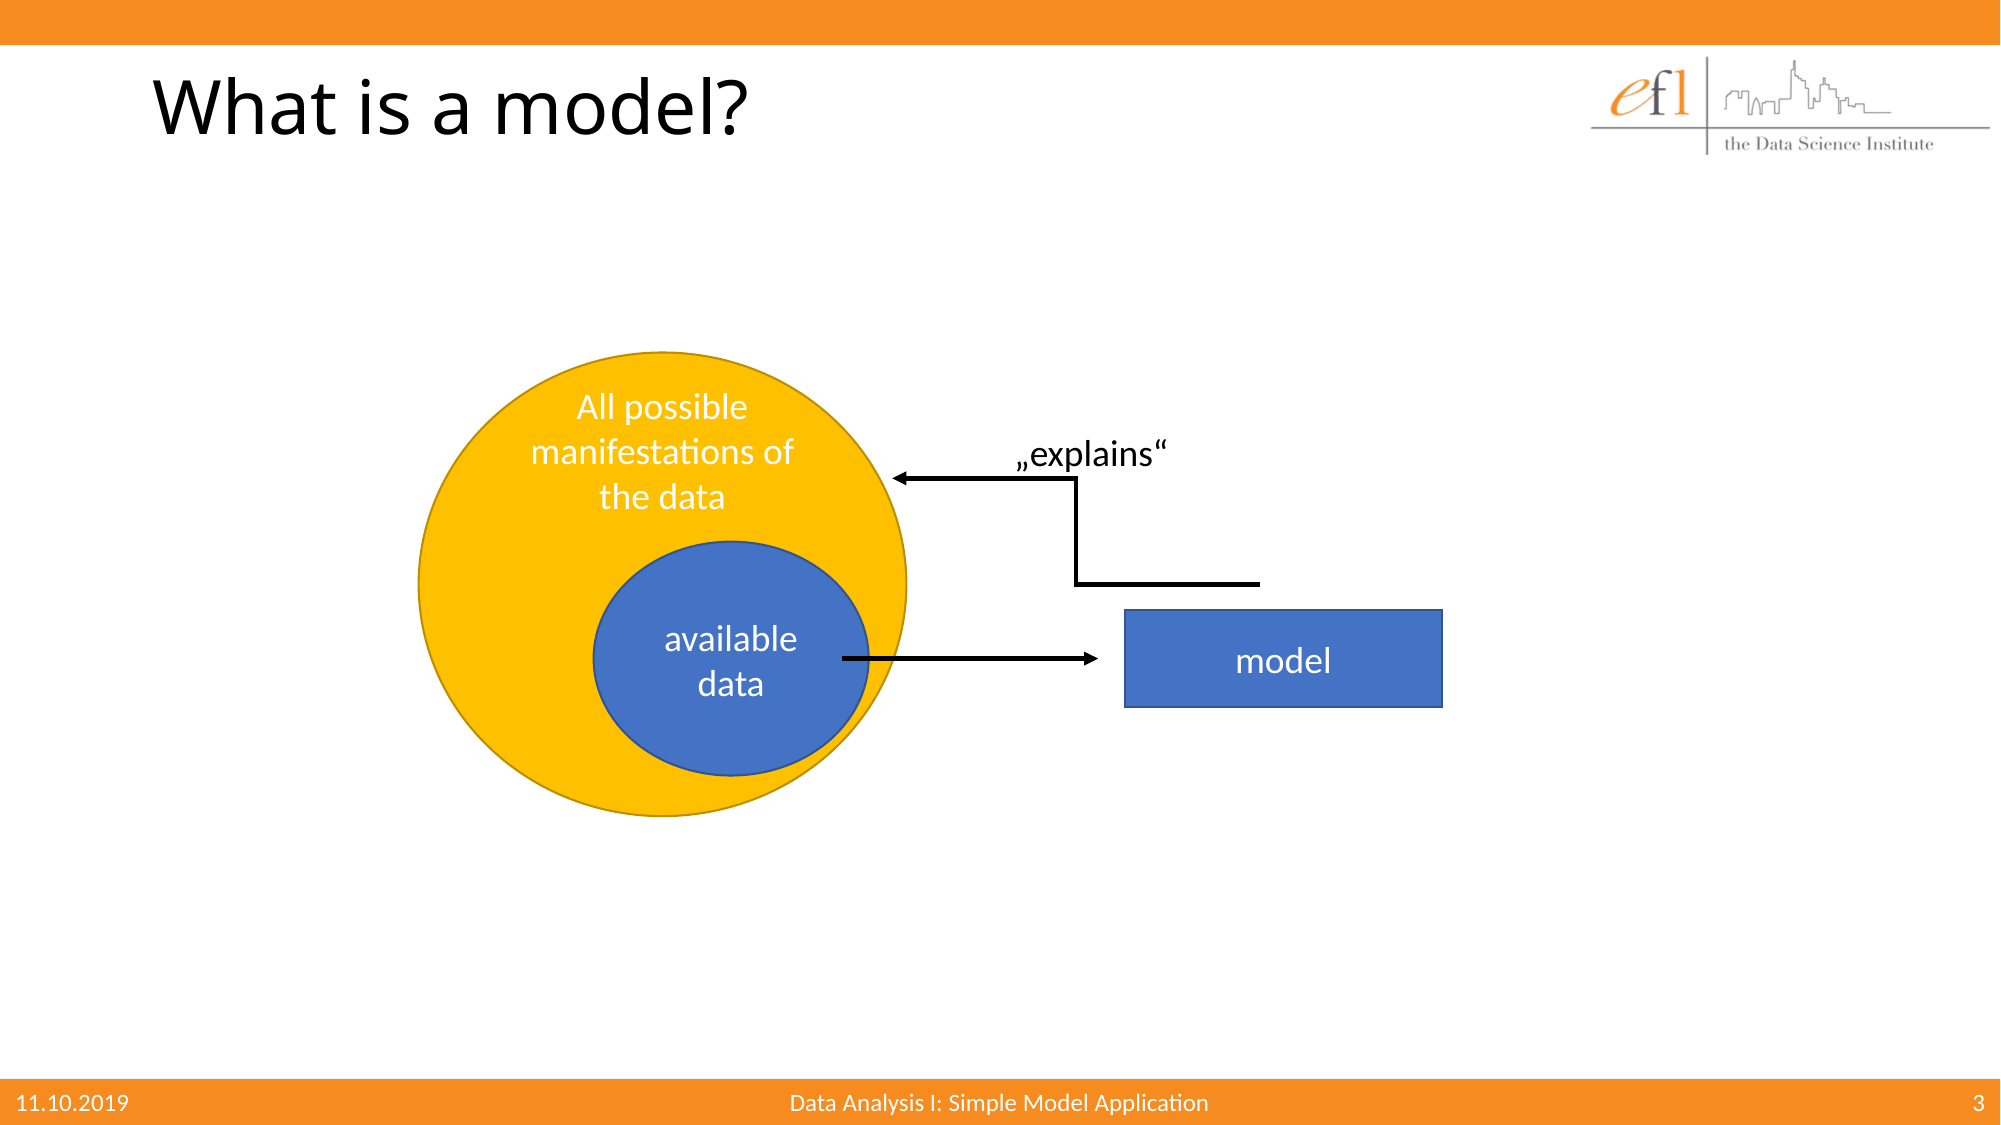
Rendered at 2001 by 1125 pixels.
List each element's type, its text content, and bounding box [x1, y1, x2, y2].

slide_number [0, 1078, 450, 1125]
text_box All possible manifestations of the data [417, 351, 908, 818]
footer Data Analysis I: Simple Model Application [662, 1078, 1338, 1125]
picture [0, 0, 2001, 1125]
text_box model [1124, 609, 1443, 708]
text_box available data [592, 540, 870, 777]
title What is a model? [137, 59, 1550, 161]
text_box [892, 478, 1260, 585]
text_box „explains“ [999, 421, 1184, 478]
slide_number 3 [1550, 1078, 2000, 1125]
